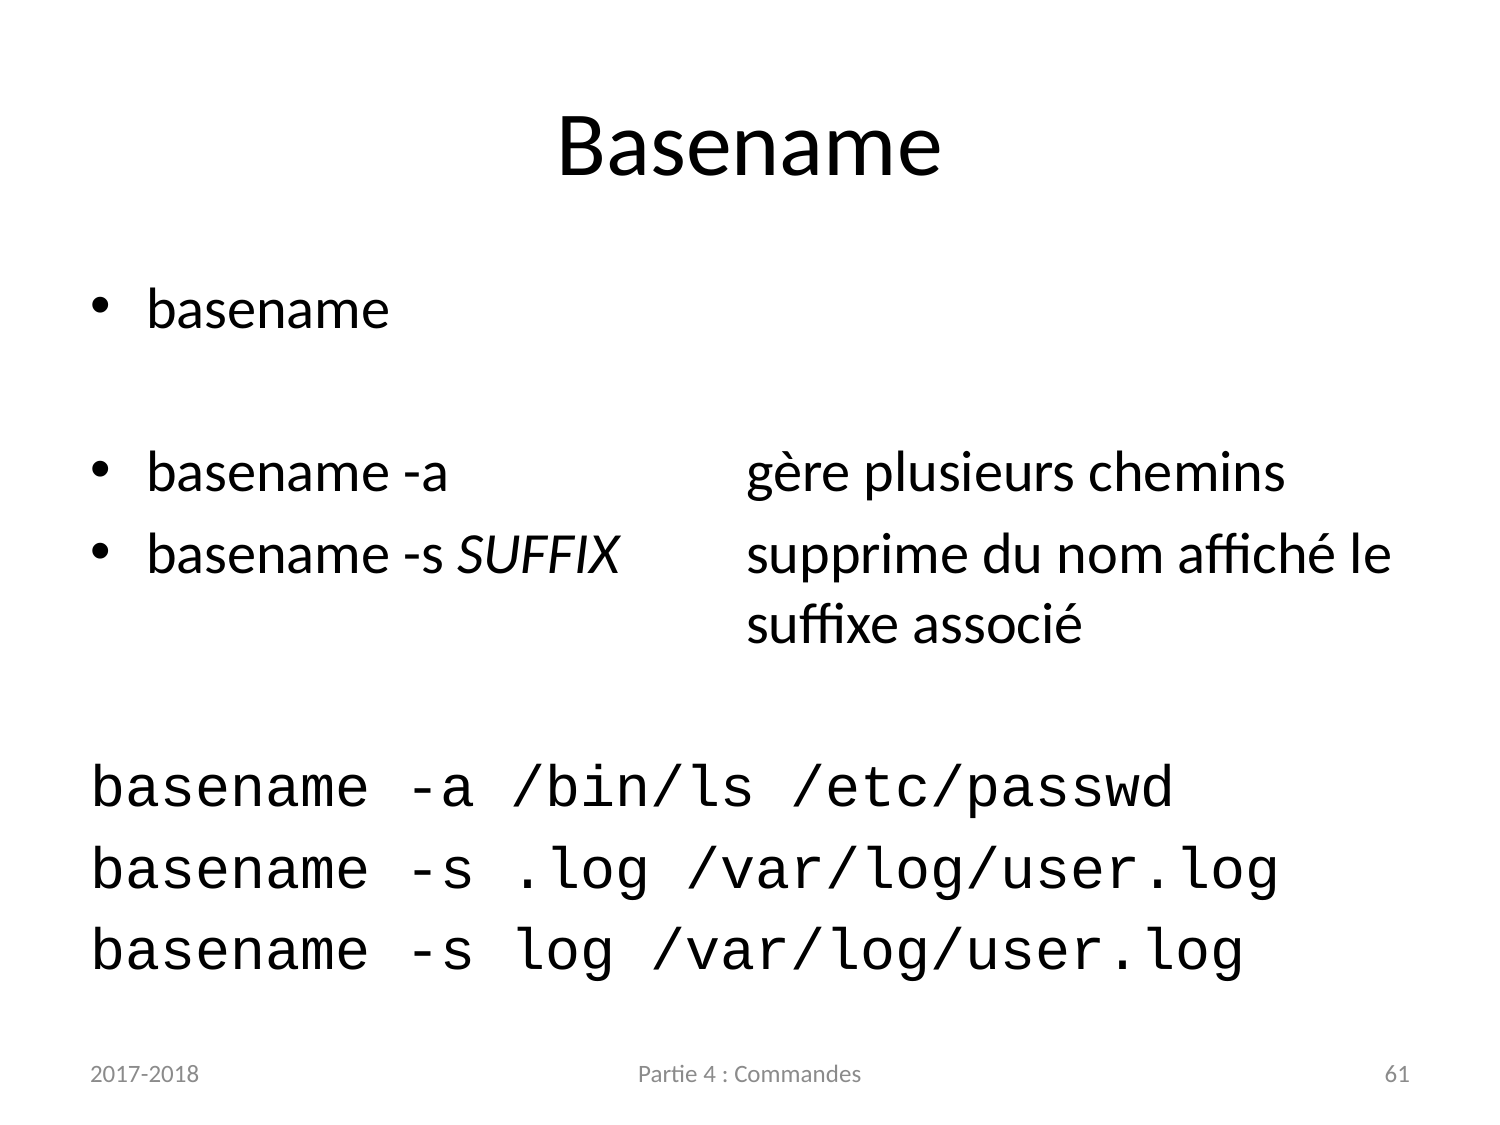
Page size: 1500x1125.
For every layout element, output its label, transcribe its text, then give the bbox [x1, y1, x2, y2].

slide_number 61 [1074, 1042, 1425, 1103]
footer Partie 4 : Commandes [512, 1042, 988, 1103]
slide_number 2017-2018 [75, 1042, 425, 1103]
title Basename [75, 45, 1425, 233]
list basename basename -a gère plusieurs chemins basename -s SUFFIX supprime du nom affiché le suffixe associé basename -a /bin/ls /etc/passwd basename -s .log /var/log/user.log basename -s log /var/log/user.log [75, 262, 1425, 1005]
